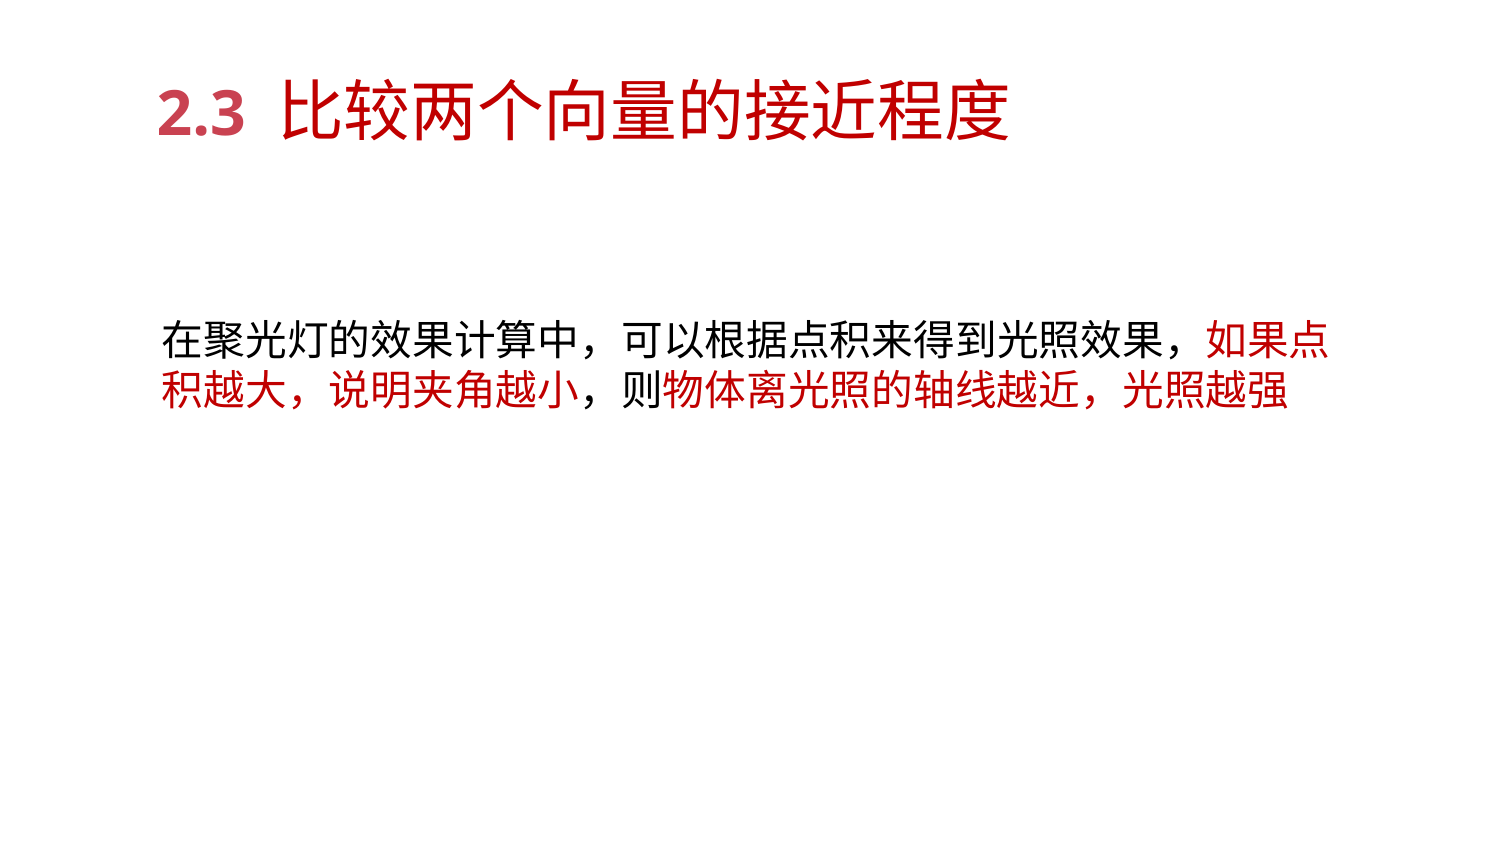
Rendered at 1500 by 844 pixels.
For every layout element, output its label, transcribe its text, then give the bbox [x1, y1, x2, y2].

text_box 2.3 比较两个向量的接近程度 [141, 61, 1359, 157]
text_box 在聚光灯的效果计算中，可以根据点积来得到光照效果，如果点积越大，说明夹角越小，则物体离光照的轴线越近，光照越强 [146, 306, 1353, 422]
